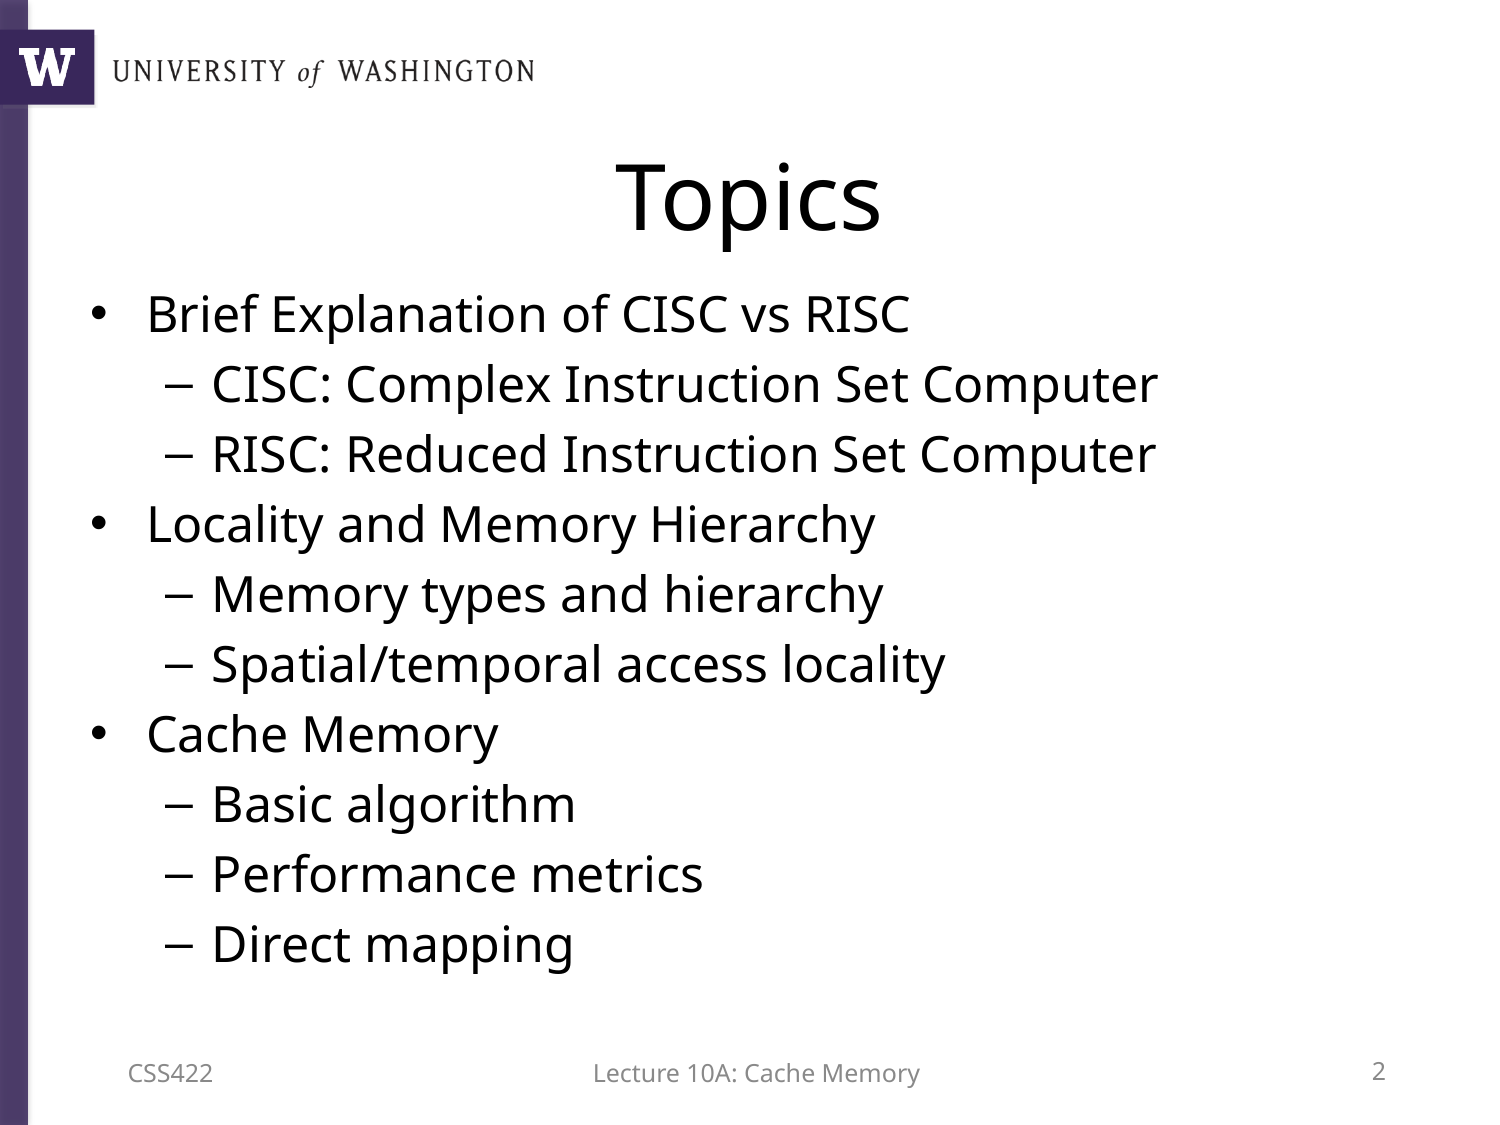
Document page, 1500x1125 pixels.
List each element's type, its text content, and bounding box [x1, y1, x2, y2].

list Brief Explanation of CISC vs RISC CISC: Complex Instruction Set Computer RISC: Reduced Instruction Set Computer Locality and Memory Hierarchy Memory types and hierarchy Spatial/temporal access locality Cache Memory Basic algorithm Performance metrics Direct mapping [75, 275, 1425, 1005]
slide_number CSS422 [112, 1042, 463, 1103]
title Topics [75, 125, 1425, 263]
picture [19, 48, 75, 86]
picture [112, 59, 534, 88]
slide_number 1 [1051, 1042, 1402, 1103]
footer Lecture 10A: Cache Memory [519, 1042, 995, 1103]
